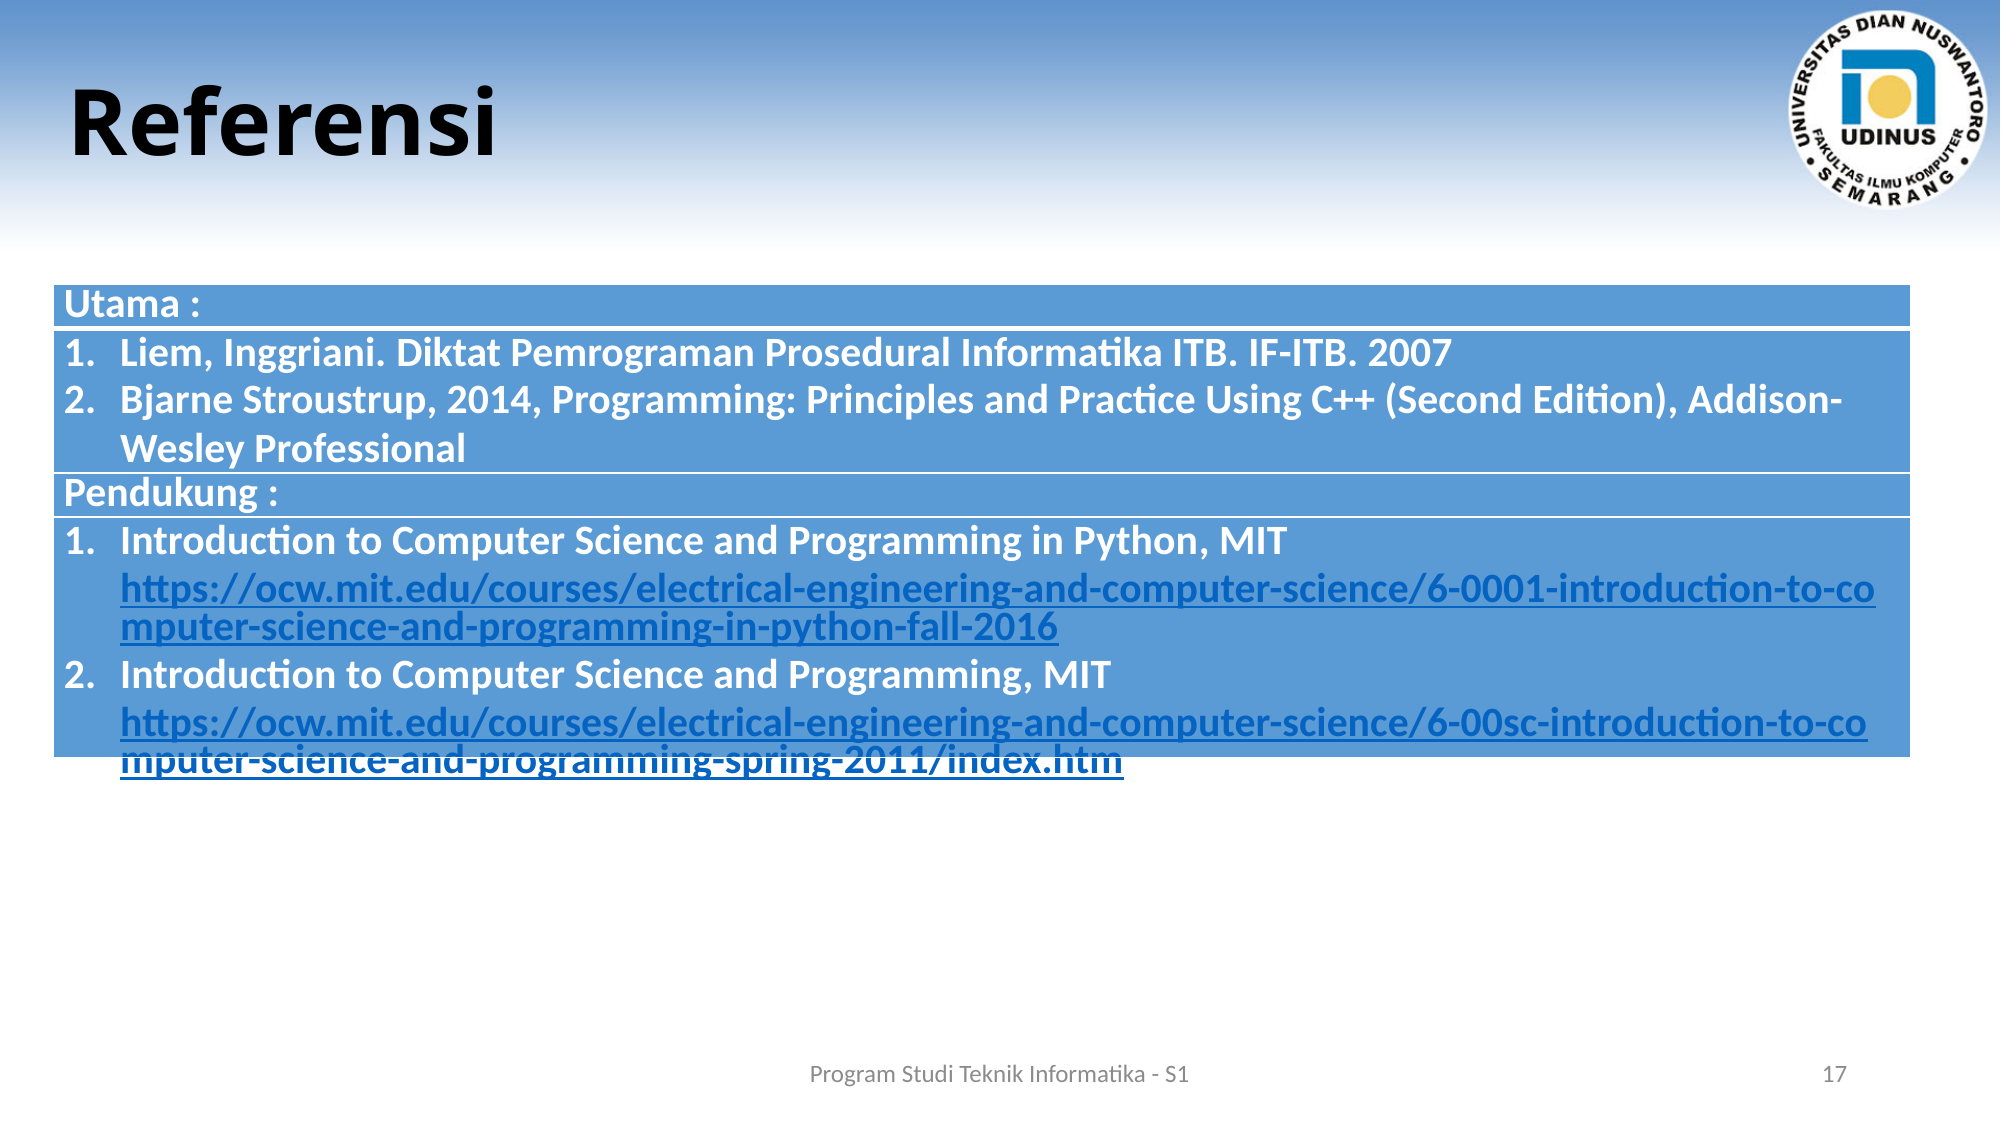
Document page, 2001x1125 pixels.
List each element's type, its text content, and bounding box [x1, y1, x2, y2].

title Referensi [52, 26, 1700, 225]
table_cell Liem, Inggriani. Diktat Pemrograman Prosedural Informatika ITB. IF-ITB. 2007 Bjarne Stroustrup, 2014, Programming: Principles and Practice Using C++ (Second Edition), Addison-Wesley Professional [54, 331, 1910, 472]
table_cell Pendukung : [54, 474, 1910, 516]
table_header Utama : [54, 285, 1910, 326]
footer Program Studi Teknik Informatika - S1 [662, 1042, 1338, 1103]
table_cell Introduction to Computer Science and Programming in Python, MIT https://ocw.mit.edu/courses/electrical-engineering-and-computer-science/6-0001-introduction-to-computer-science-and-programming-in-python-fall-2016 Introduction to Computer Science and Programming, MIT https://ocw.mit.edu/courses/electrical-engineering-and-computer-science/6-00sc-introduction-to-computer-science-and-programming-spring-2011/index.htm [54, 518, 1910, 757]
picture [0, 0, 2000, 1125]
slide_number 17 [1412, 1042, 1863, 1103]
